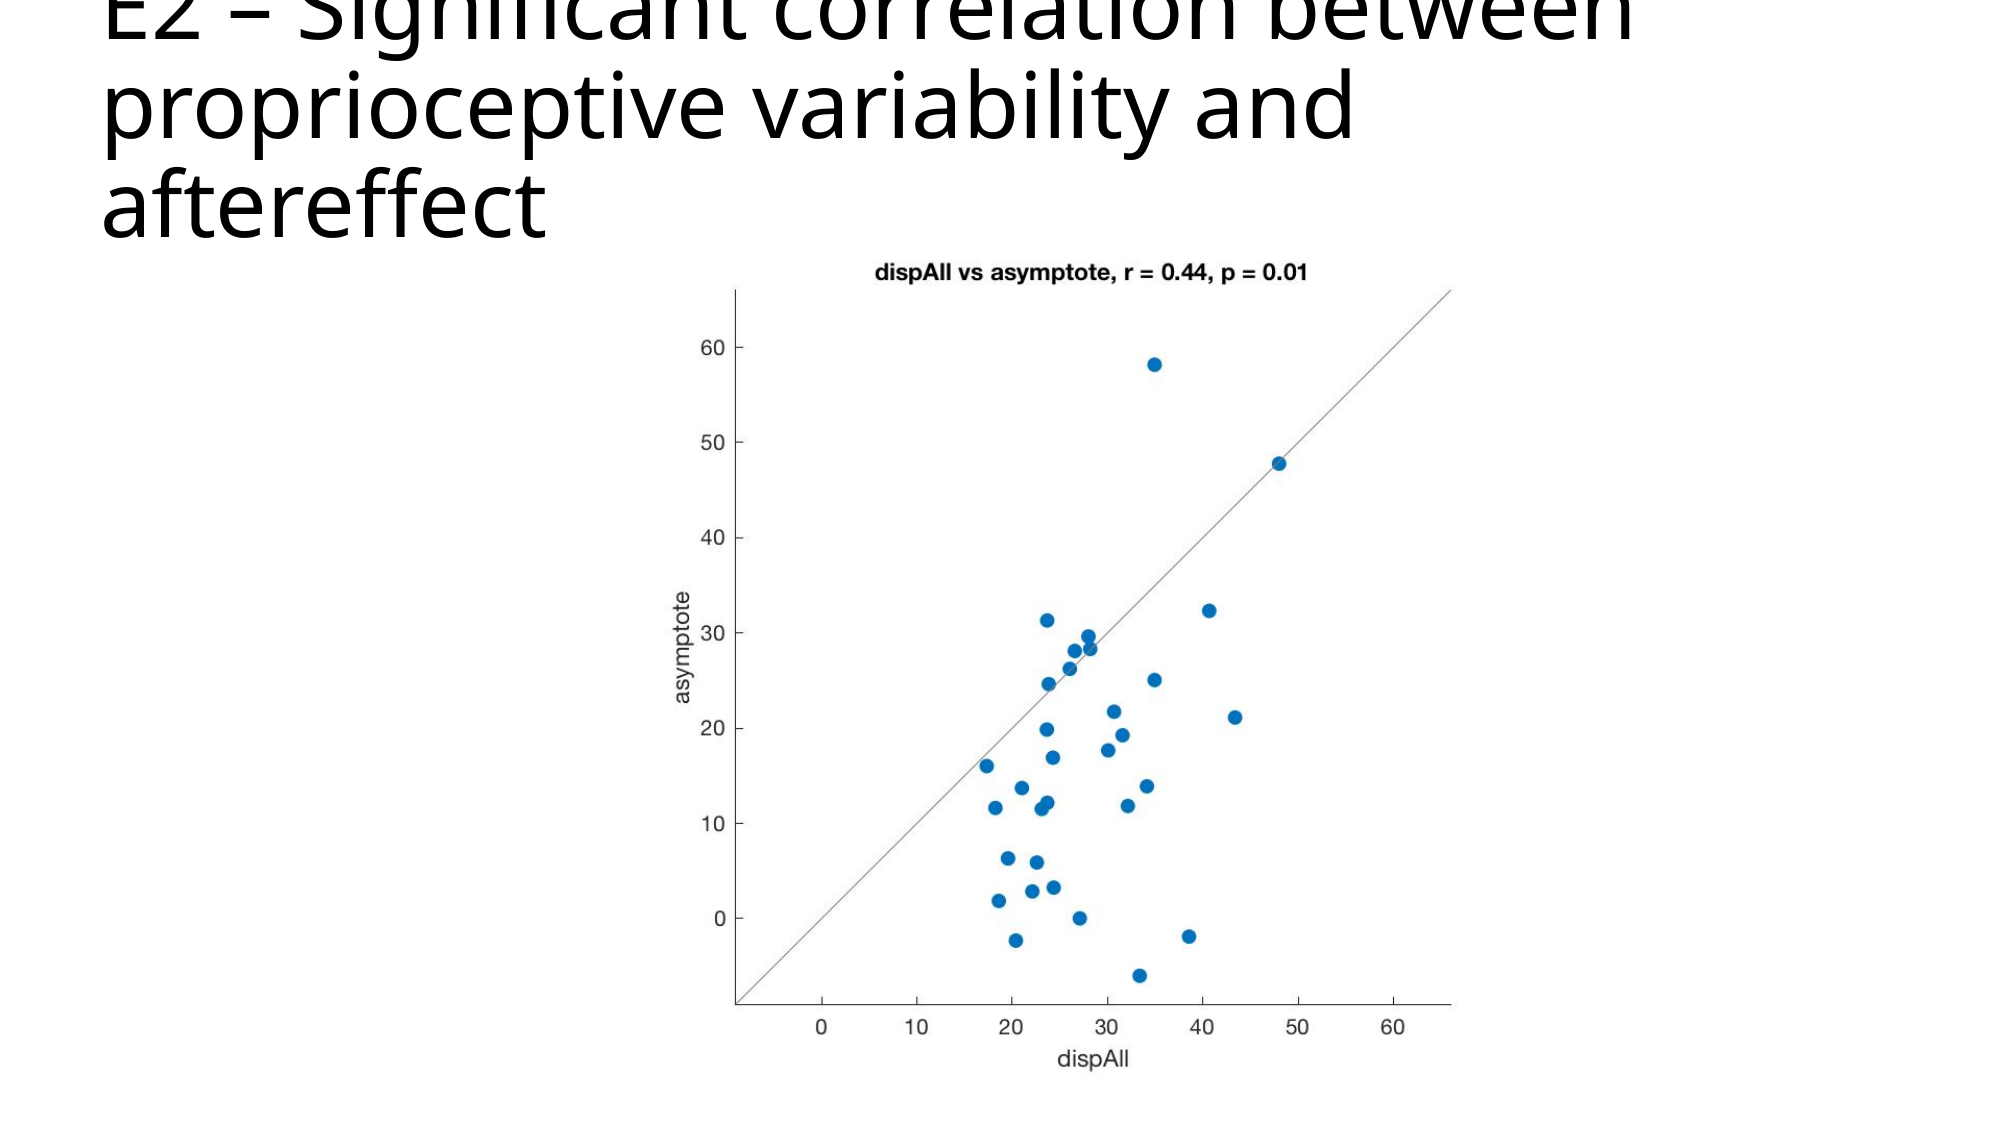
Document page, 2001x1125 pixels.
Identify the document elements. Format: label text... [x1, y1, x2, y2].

title E2 – Significant correlation between proprioceptive variability and aftereffect [85, 0, 1837, 218]
picture [615, 201, 1539, 1125]
